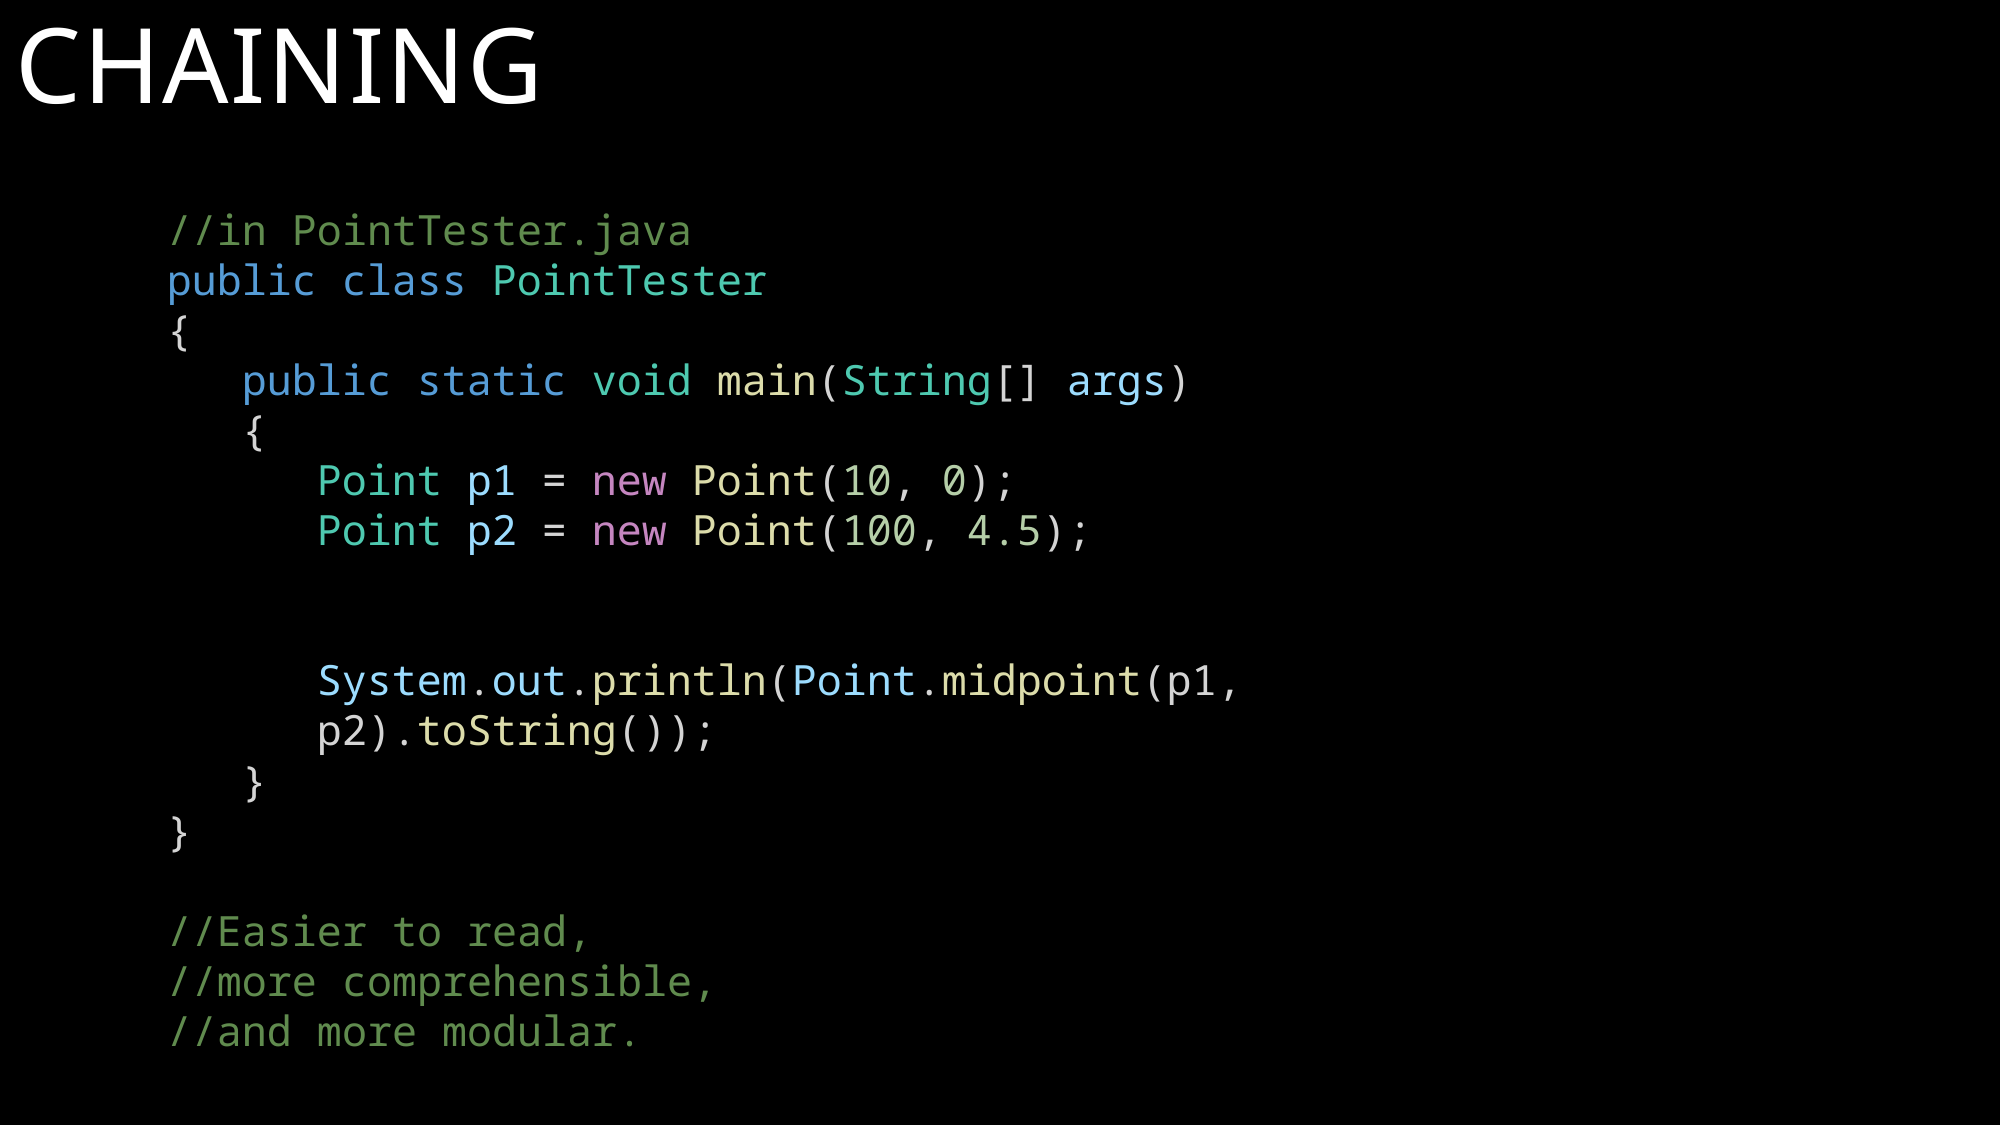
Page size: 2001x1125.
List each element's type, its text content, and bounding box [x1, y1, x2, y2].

text_box //in PointTester.java public class PointTester { public static void main(String[] args) { Point p1 = new Point(10, 0); Point p2 = new Point(100, 4.5); System.out.println(Point.midpoint(p1, p2).toString()); } } //Easier to read, //more comprehensible, //and more modular. [152, 146, 1634, 1125]
title Chaining [0, 0, 1595, 147]
